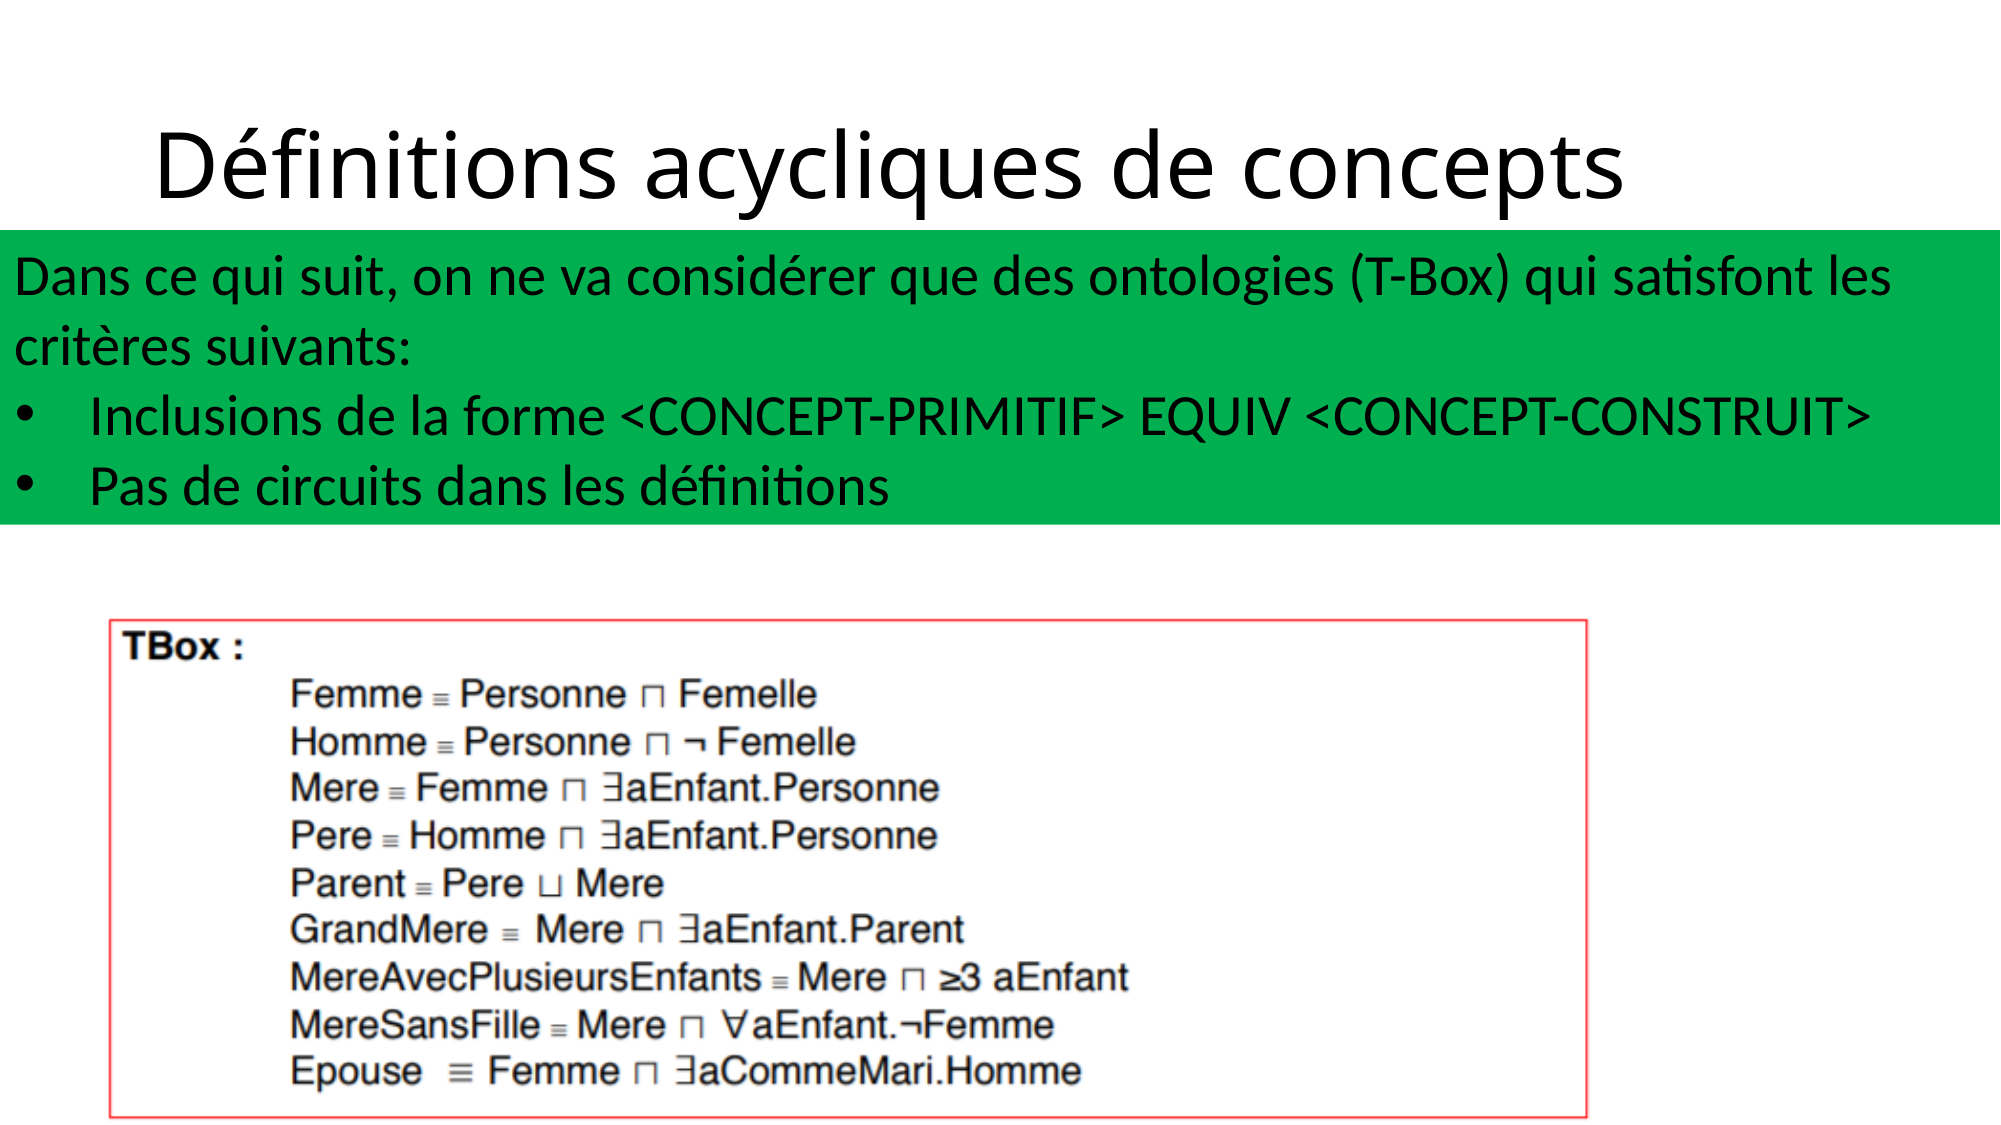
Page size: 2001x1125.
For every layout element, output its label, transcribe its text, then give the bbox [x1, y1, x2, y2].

text_box Dans ce qui suit, on ne va considérer que des ontologies (T-Box) qui satisfont les critères suivants: Inclusions de la forme <CONCEPT-PRIMITIF> EQUIV <CONCEPT-CONSTRUIT> Pas de circuits dans les définitions [0, 230, 2000, 525]
title Définitions acycliques de concepts [137, 59, 1863, 230]
picture [96, 610, 1605, 1125]
